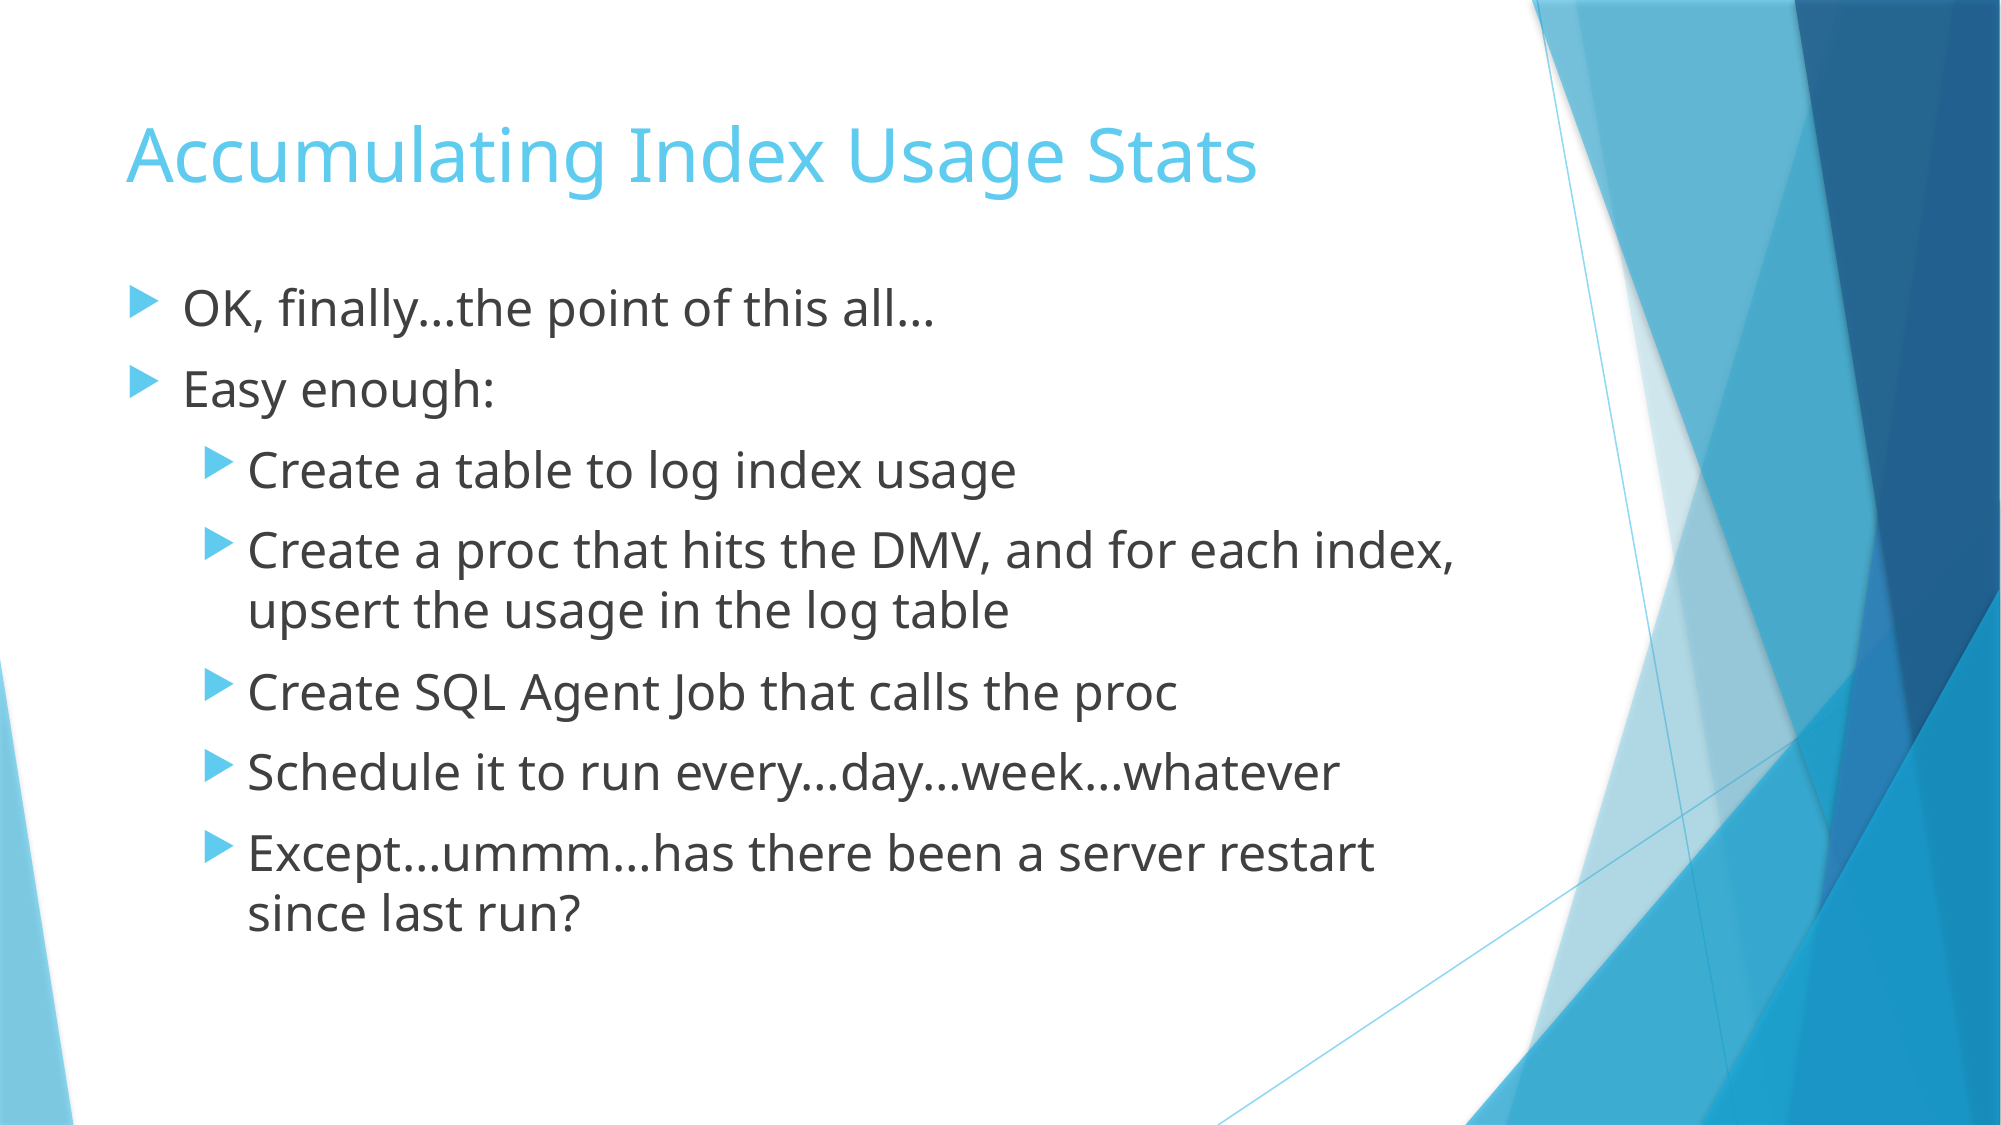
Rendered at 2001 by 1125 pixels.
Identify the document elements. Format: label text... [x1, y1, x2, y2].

title Accumulating Index Usage Stats [111, 99, 1522, 268]
list OK, finally…the point of this all… Easy enough: Create a table to log index usage Create a proc that hits the DMV, and for each index, upsert the usage in the log table Create SQL Agent Job that calls the proc Schedule it to run every…day…week…whatever Except…ummm…has there been a server restart since last run? [111, 268, 1522, 906]
